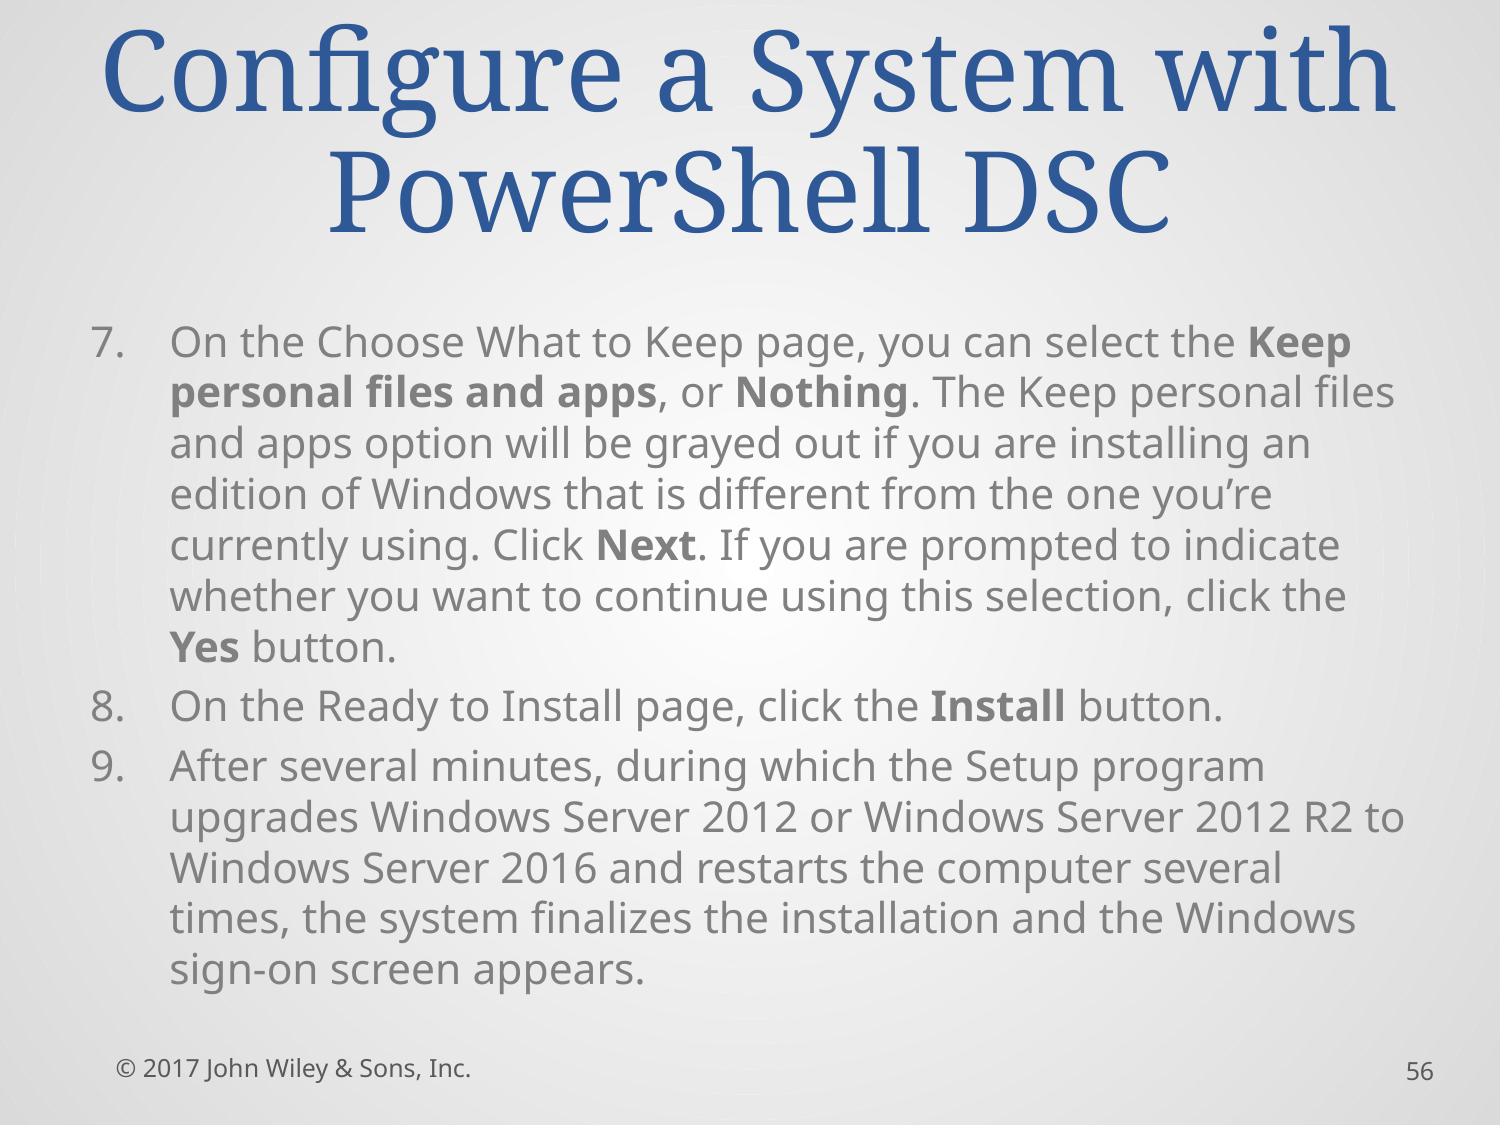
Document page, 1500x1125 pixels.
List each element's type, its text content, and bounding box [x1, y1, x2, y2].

title Configure a System with PowerShell DSC [75, 0, 1425, 263]
slide_number 56 [1401, 1042, 1494, 1103]
list On the Choose What to Keep page, you can select the Keep personal files and apps, or Nothing. The Keep personal files and apps option will be grayed out if you are installing an edition of Windows that is different from the one you’re currently using. Click Next. If you are prompted to indicate whether you want to continue using this selection, click the Yes button. On the Ready to Install page, click the Install button. After several minutes, during which the Setup program upgrades Windows Server 2012 or Windows Server 2012 R2 to Windows Server 2016 and restarts the computer several times, the system finalizes the installation and the Windows sign-on screen appears. [75, 307, 1425, 1005]
footer © 2017 John Wiley & Sons, Inc. [108, 1037, 576, 1098]
